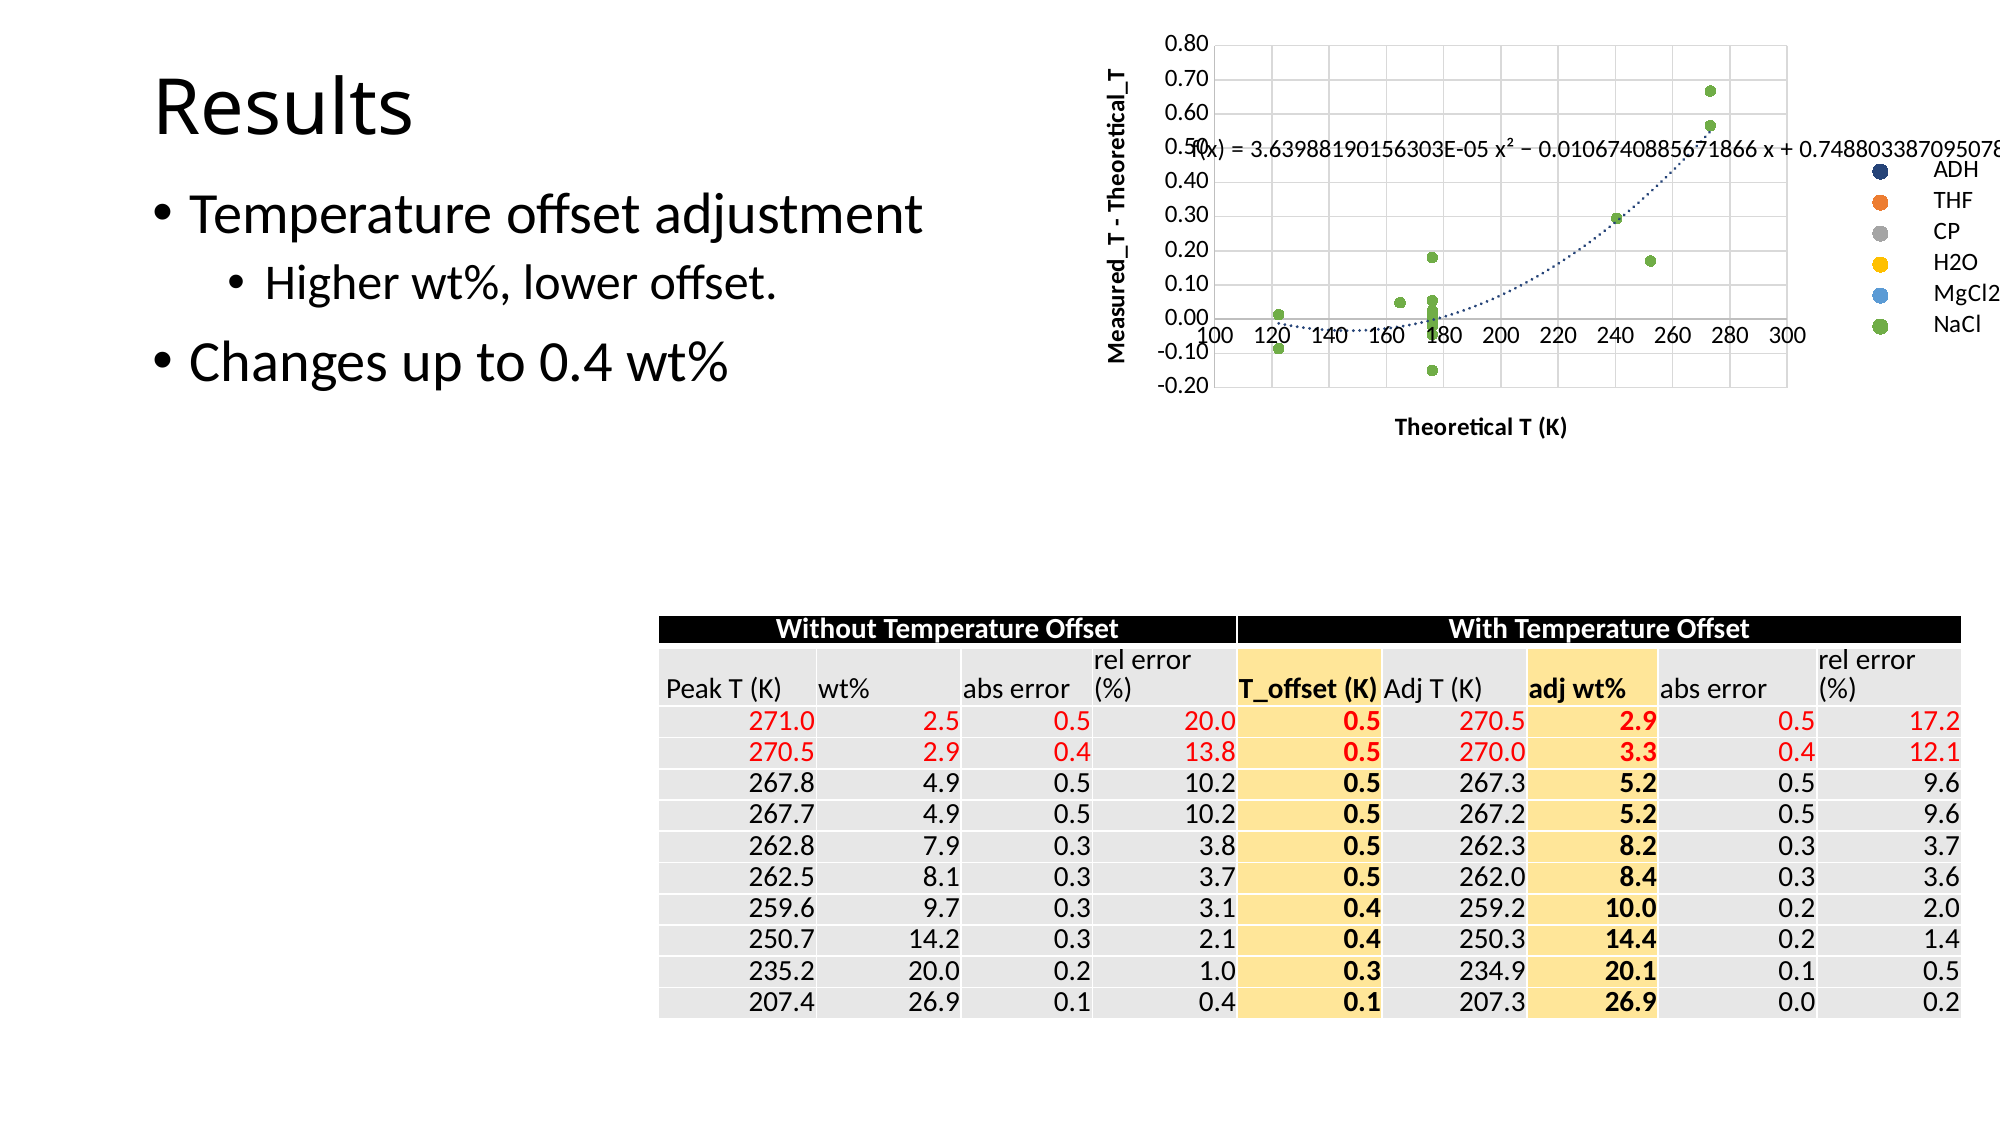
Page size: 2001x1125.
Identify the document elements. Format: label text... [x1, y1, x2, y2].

table_cell 0.5 [1238, 738, 1381, 768]
table_cell 2.1 [1093, 926, 1236, 955]
table_cell 250.7 [659, 926, 816, 955]
table_cell 259.2 [1383, 895, 1526, 924]
table_cell 267.2 [1383, 801, 1526, 830]
table_cell 0.3 [962, 926, 1092, 955]
table_cell 3.3 [1528, 738, 1657, 768]
table_cell rel error (%) [1818, 649, 1961, 705]
table_cell 17.2 [1818, 707, 1961, 737]
table_cell adj wt% [1528, 649, 1657, 705]
table_cell 0.5 [962, 770, 1092, 799]
table_cell 0.3 [1238, 957, 1381, 987]
table_cell 0.4 [1659, 738, 1816, 768]
table_cell 20.0 [817, 957, 960, 987]
table_cell 0.1 [1238, 988, 1381, 1018]
table_cell 0.4 [962, 738, 1092, 768]
table_cell 9.6 [1818, 801, 1961, 830]
table_cell 0.5 [1659, 707, 1816, 737]
table_cell 0.5 [1238, 801, 1381, 830]
table_cell 1.0 [1093, 957, 1236, 987]
table_cell Adj T (K) [1383, 649, 1526, 705]
table_cell 20.1 [1528, 957, 1657, 987]
table_cell 14.2 [817, 926, 960, 955]
table_cell 267.8 [659, 770, 816, 799]
table_cell 4.9 [817, 770, 960, 799]
table_cell 0.5 [1238, 707, 1381, 737]
table_cell 250.3 [1383, 926, 1526, 955]
table_cell 0.5 [962, 801, 1092, 830]
table_cell 0.5 [1818, 957, 1961, 987]
table_cell 1.4 [1818, 926, 1961, 955]
table_cell 13.8 [1093, 738, 1236, 768]
table_cell 262.3 [1383, 832, 1526, 862]
table_cell 0.4 [1238, 895, 1381, 924]
table_cell 26.9 [1528, 988, 1657, 1018]
table_cell 0.1 [962, 988, 1092, 1018]
table_cell 9.6 [1818, 770, 1961, 799]
table_cell 270.0 [1383, 738, 1526, 768]
table_cell 0.4 [1238, 926, 1381, 955]
table_cell 259.6 [659, 895, 816, 924]
table_cell 0.3 [1659, 863, 1816, 893]
table_cell 0.3 [962, 863, 1092, 893]
table_cell 4.9 [817, 801, 960, 830]
table_cell 270.5 [1383, 707, 1526, 737]
table_cell 271.0 [659, 707, 816, 737]
table_cell 0.1 [1659, 957, 1816, 987]
table_cell 10.0 [1528, 895, 1657, 924]
table_cell 5.2 [1528, 770, 1657, 799]
table_cell 0.5 [1659, 770, 1816, 799]
table_cell 8.1 [817, 863, 960, 893]
table_cell 3.1 [1093, 895, 1236, 924]
table_cell 3.7 [1818, 832, 1961, 862]
table_cell 270.5 [659, 738, 816, 768]
table_cell 20.0 [1093, 707, 1236, 737]
table_cell 9.7 [817, 895, 960, 924]
table_cell 0.2 [962, 957, 1092, 987]
table_cell 10.2 [1093, 801, 1236, 830]
table_cell 0.4 [1093, 988, 1236, 1018]
table_cell 3.7 [1093, 863, 1236, 893]
table_cell 2.9 [1528, 707, 1657, 737]
table_cell 8.2 [1528, 832, 1657, 862]
table_cell 235.2 [659, 957, 816, 987]
table_cell 262.0 [1383, 863, 1526, 893]
table_cell abs error [1659, 649, 1816, 705]
table_cell 0.5 [1659, 801, 1816, 830]
table_cell 0.3 [962, 832, 1092, 862]
table_header With Temperature Offset [1238, 616, 1961, 643]
table_cell 0.0 [1659, 988, 1816, 1018]
chart [1071, 24, 2000, 475]
table_cell 0.5 [1238, 832, 1381, 862]
table_cell 207.3 [1383, 988, 1526, 1018]
table_cell rel error (%) [1093, 649, 1236, 705]
table_cell 0.5 [1238, 863, 1381, 893]
table_cell 3.8 [1093, 832, 1236, 862]
table_cell 3.6 [1818, 863, 1961, 893]
table_cell 0.2 [1659, 895, 1816, 924]
table_cell 7.9 [817, 832, 960, 862]
table_header Without Temperature Offset [659, 616, 1236, 643]
table_cell 2.9 [817, 738, 960, 768]
text_box Results [137, 59, 1071, 159]
table_cell T_offset (K) [1238, 649, 1381, 705]
table_cell 2.0 [1818, 895, 1961, 924]
table_cell 267.3 [1383, 770, 1526, 799]
table_cell 262.8 [659, 832, 816, 862]
table_cell abs error [962, 649, 1092, 705]
table_cell 262.5 [659, 863, 816, 893]
table_cell 0.5 [1238, 770, 1381, 799]
table_cell 12.1 [1818, 738, 1961, 768]
table_cell 267.7 [659, 801, 816, 830]
table_cell 0.2 [1659, 926, 1816, 955]
list Temperature offset adjustment Higher wt%, lower offset. Changes up to 0.4 wt% [137, 176, 1924, 1014]
table_cell 207.4 [659, 988, 816, 1018]
table_cell 26.9 [817, 988, 960, 1018]
table_cell 0.2 [1818, 988, 1961, 1018]
table_cell Peak T (K) [659, 649, 816, 705]
table_cell 8.4 [1528, 863, 1657, 893]
table_cell 2.5 [817, 707, 960, 737]
table_cell 234.9 [1383, 957, 1526, 987]
table_cell wt% [817, 649, 960, 705]
table_cell 0.3 [962, 895, 1092, 924]
table_cell 10.2 [1093, 770, 1236, 799]
table_cell 14.4 [1528, 926, 1657, 955]
table_cell 0.5 [962, 707, 1092, 737]
table_cell 0.3 [1659, 832, 1816, 862]
table_cell 5.2 [1528, 801, 1657, 830]
